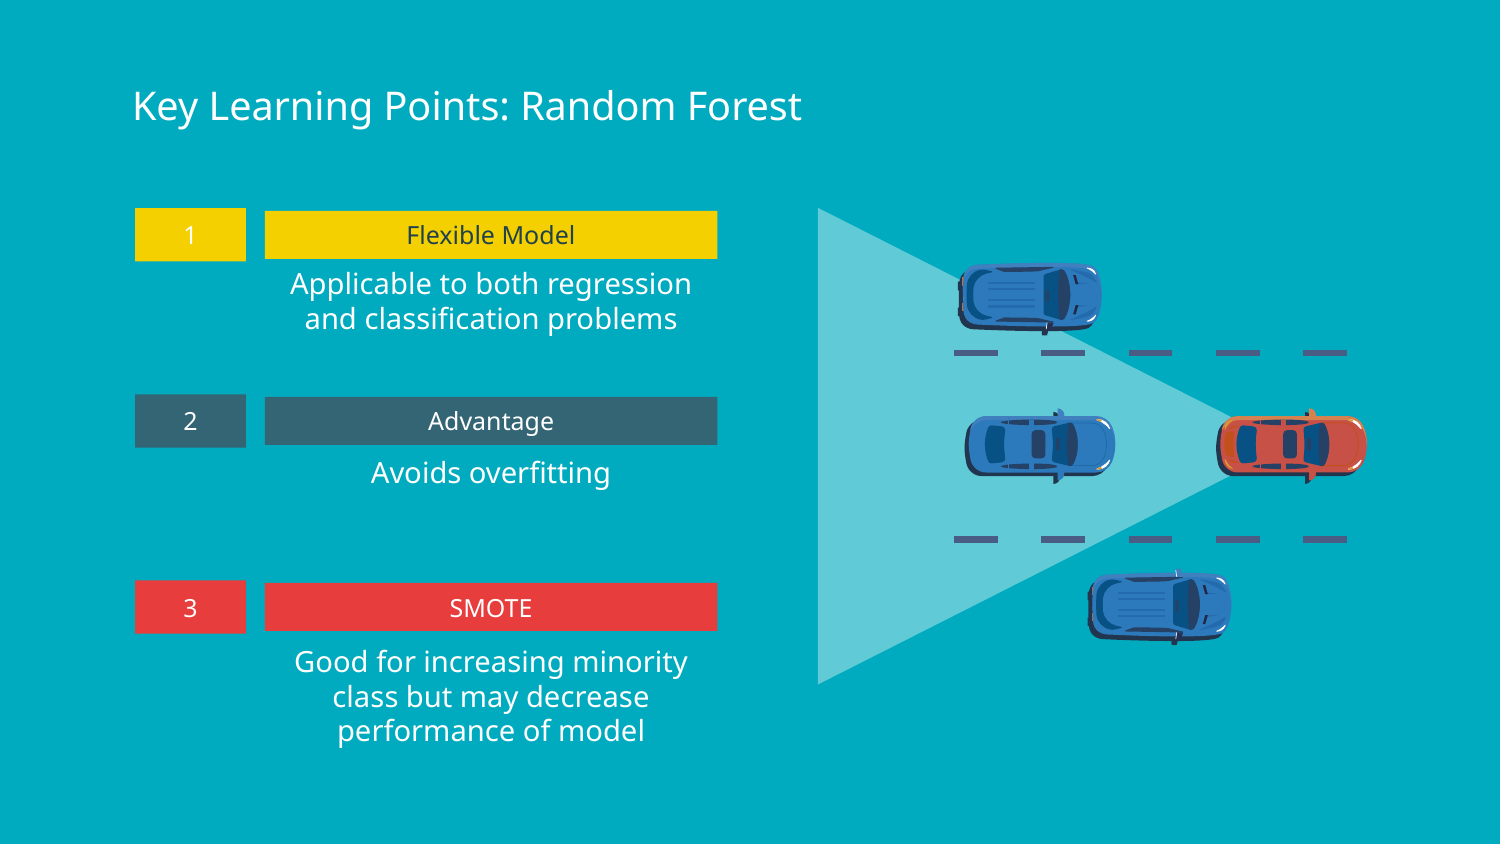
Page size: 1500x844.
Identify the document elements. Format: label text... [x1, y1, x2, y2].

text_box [134, 207, 718, 343]
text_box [134, 393, 718, 499]
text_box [817, 207, 1368, 685]
title Key Learning Points: Random Forest [116, 66, 1383, 161]
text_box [134, 580, 718, 760]
